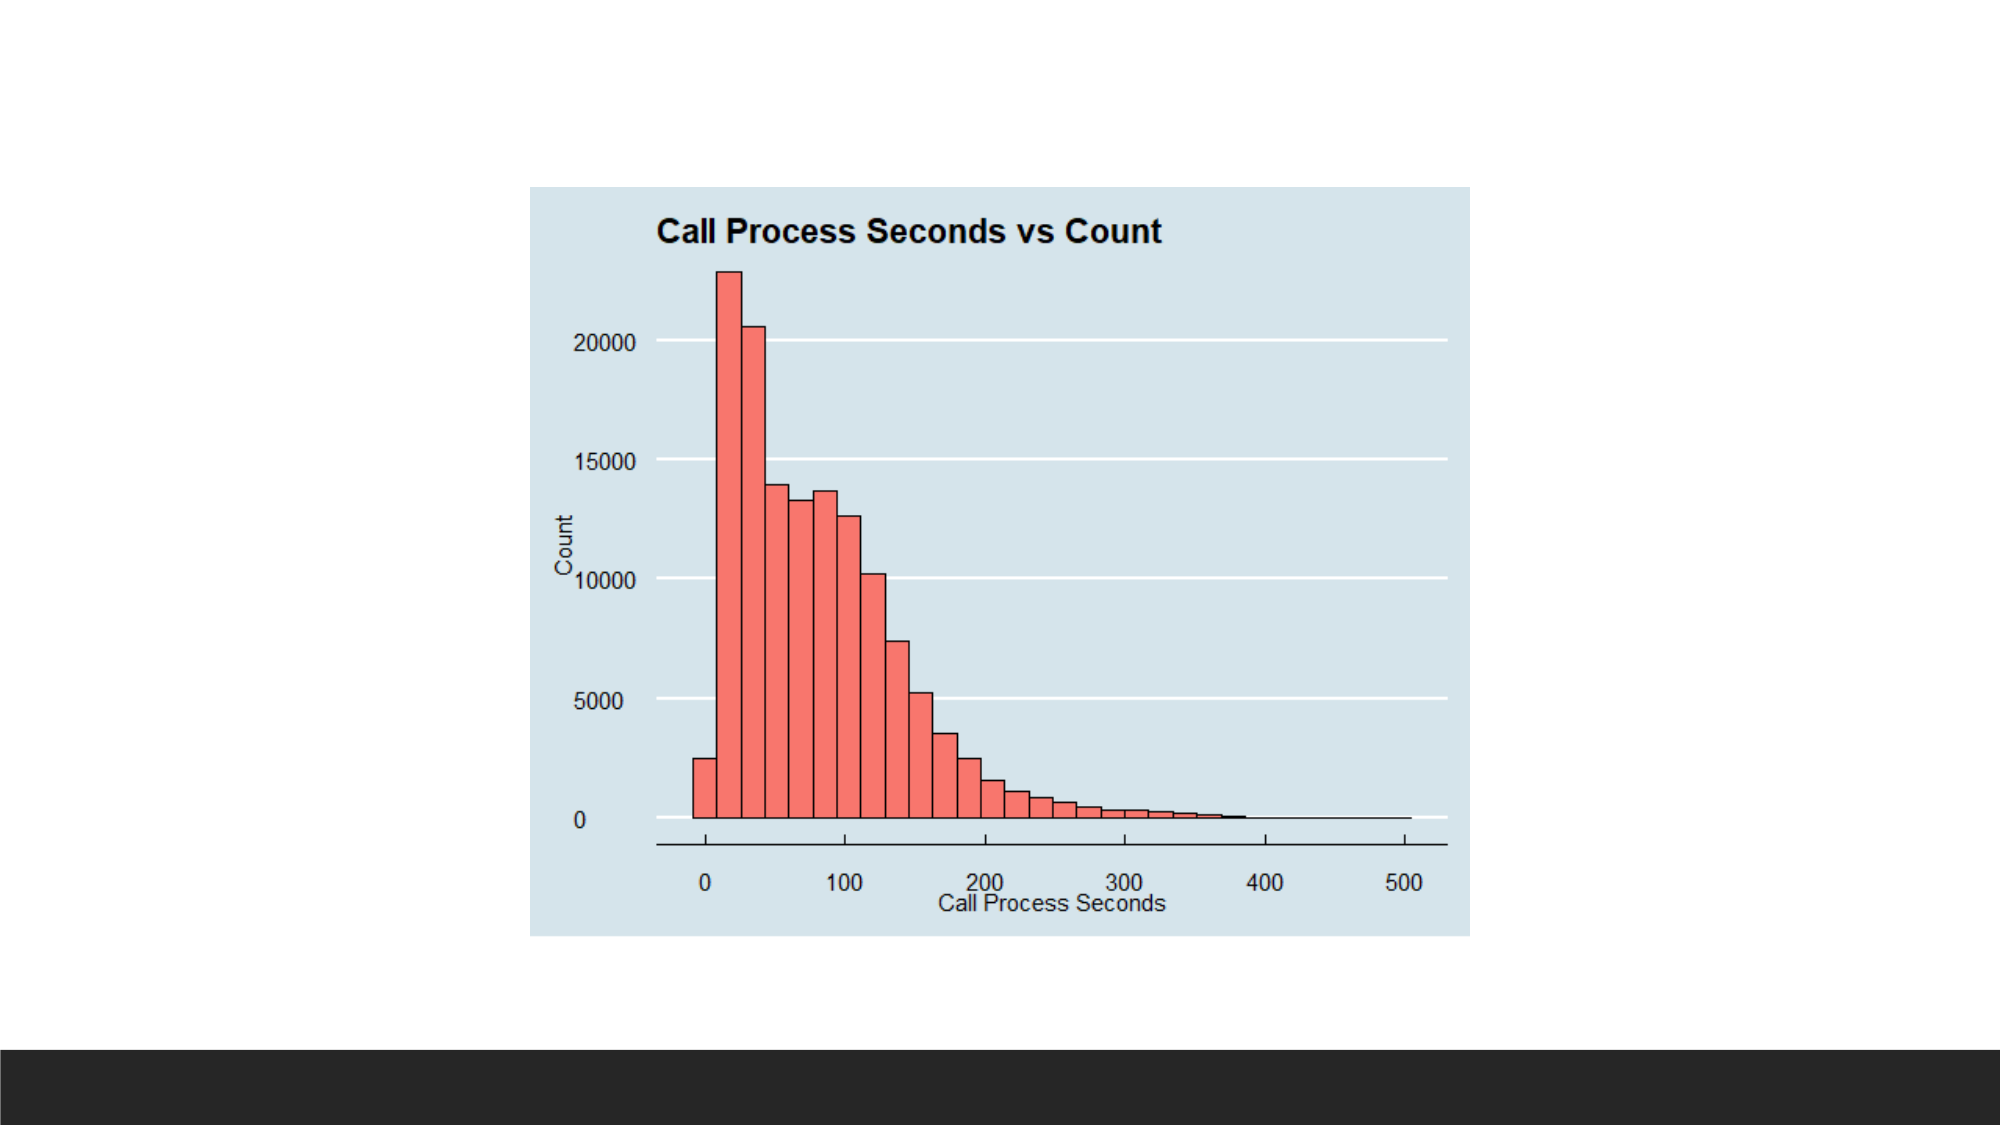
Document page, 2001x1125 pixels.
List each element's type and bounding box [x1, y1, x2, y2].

picture [529, 186, 1471, 938]
